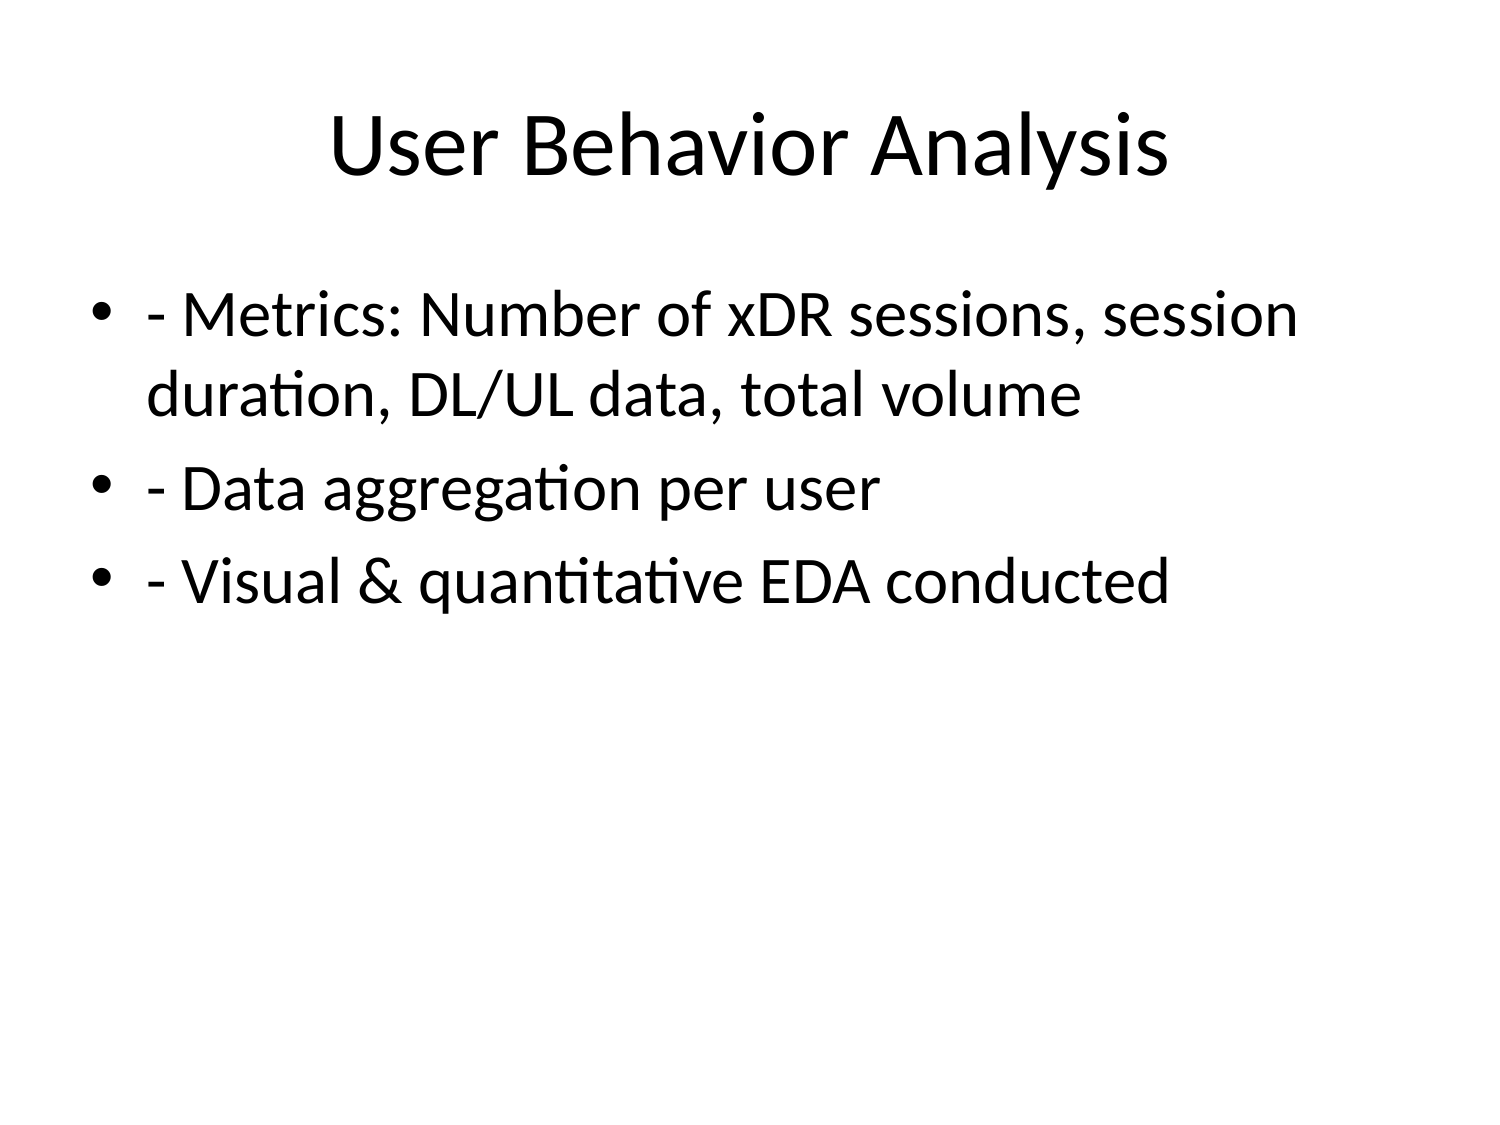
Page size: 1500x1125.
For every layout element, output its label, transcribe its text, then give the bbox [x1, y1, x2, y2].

title User Behavior Analysis [75, 45, 1425, 233]
list - Metrics: Number of xDR sessions, session duration, DL/UL data, total volume - Data aggregation per user - Visual & quantitative EDA conducted [75, 262, 1425, 1005]
